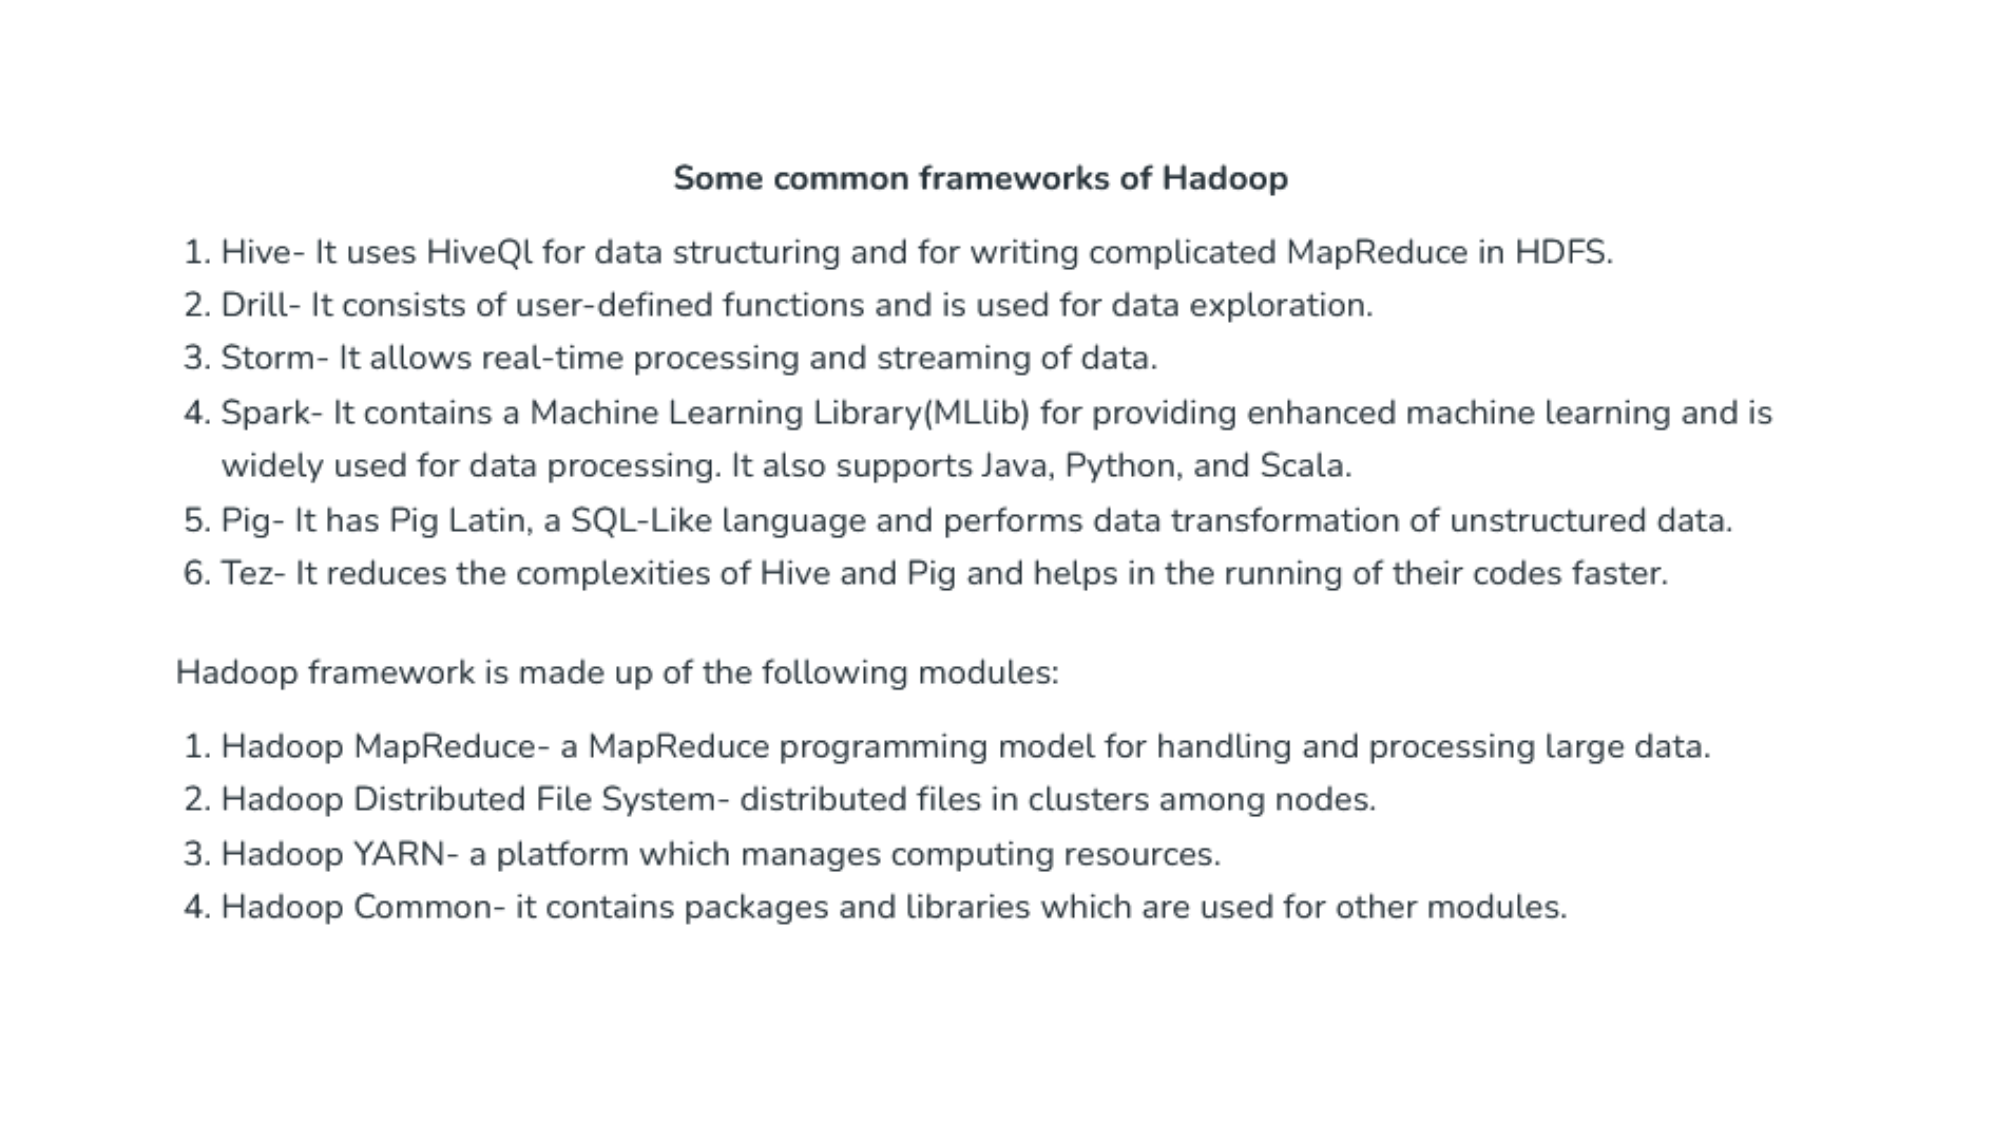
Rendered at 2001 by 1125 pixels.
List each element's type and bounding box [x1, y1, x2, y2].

picture [153, 156, 1803, 948]
